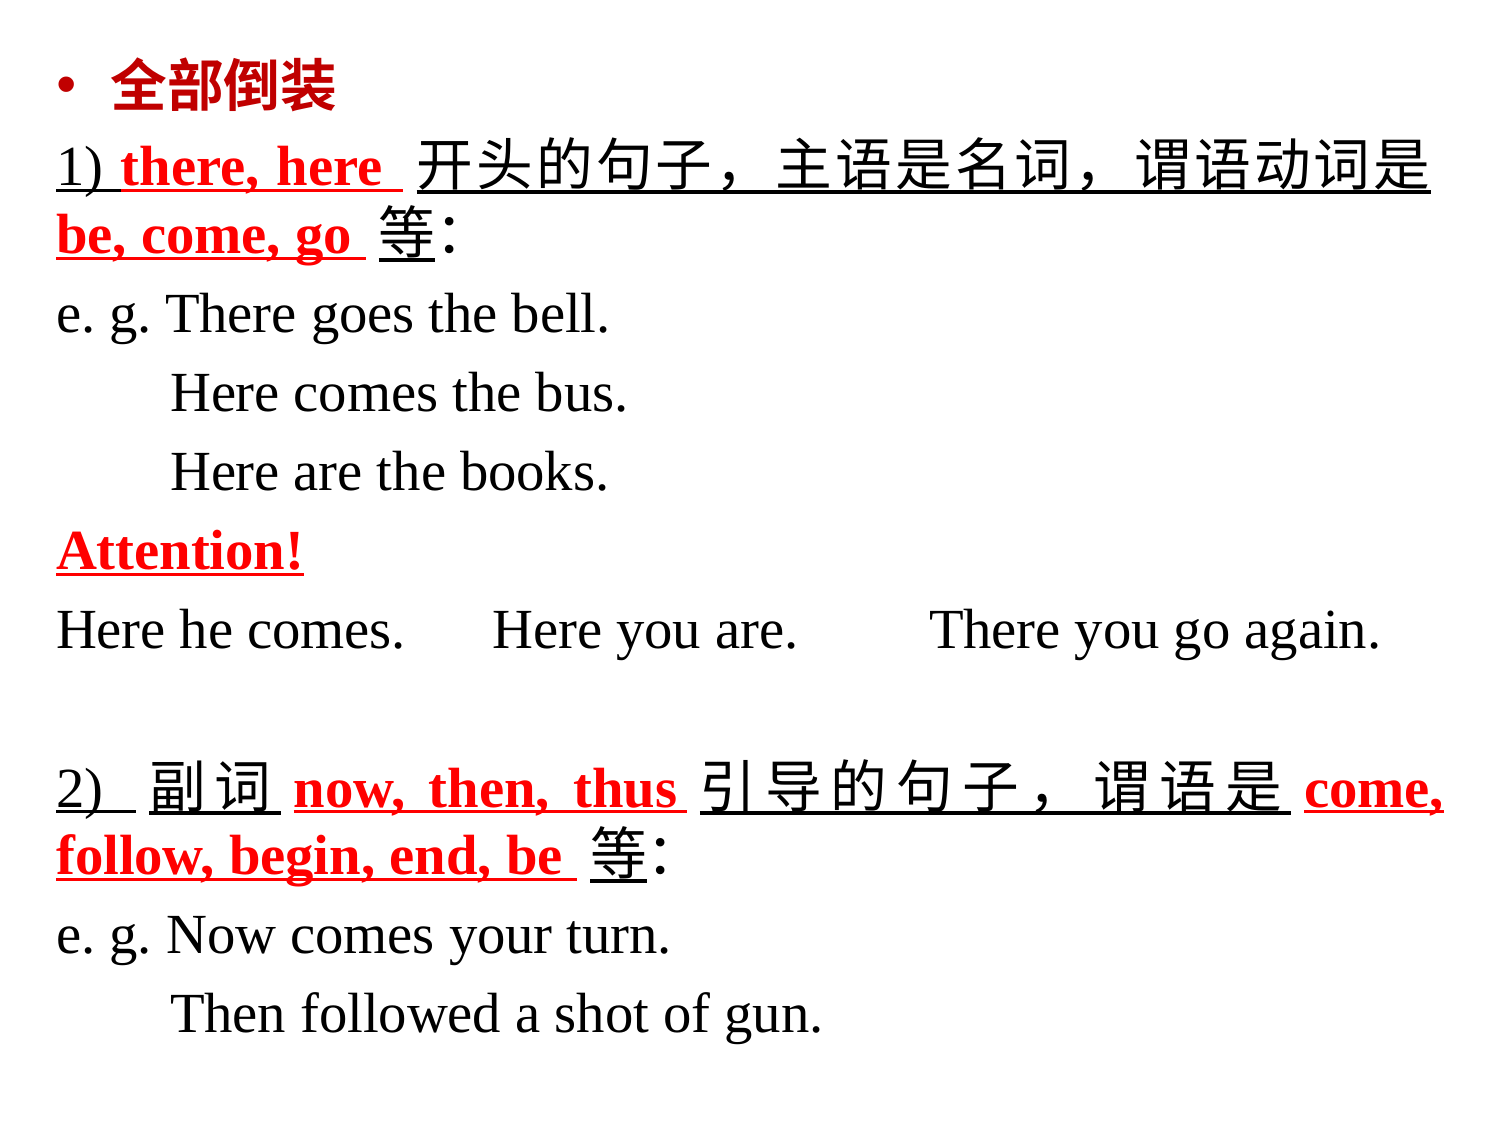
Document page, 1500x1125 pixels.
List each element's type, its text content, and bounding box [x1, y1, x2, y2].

list 全部倒装 1) there, here 开头的句子，主语是名词，谓语动词是be, come, go 等： e. g. There goes the bell. Here comes the bus. Here are the books. Attention! Here he comes. Here you are. There you go again. 2) 副词now, then, thus引导的句子，谓语是come, follow, begin, end, be 等： e. g. Now comes your turn. Then followed a shot of gun. [41, 42, 1459, 1059]
